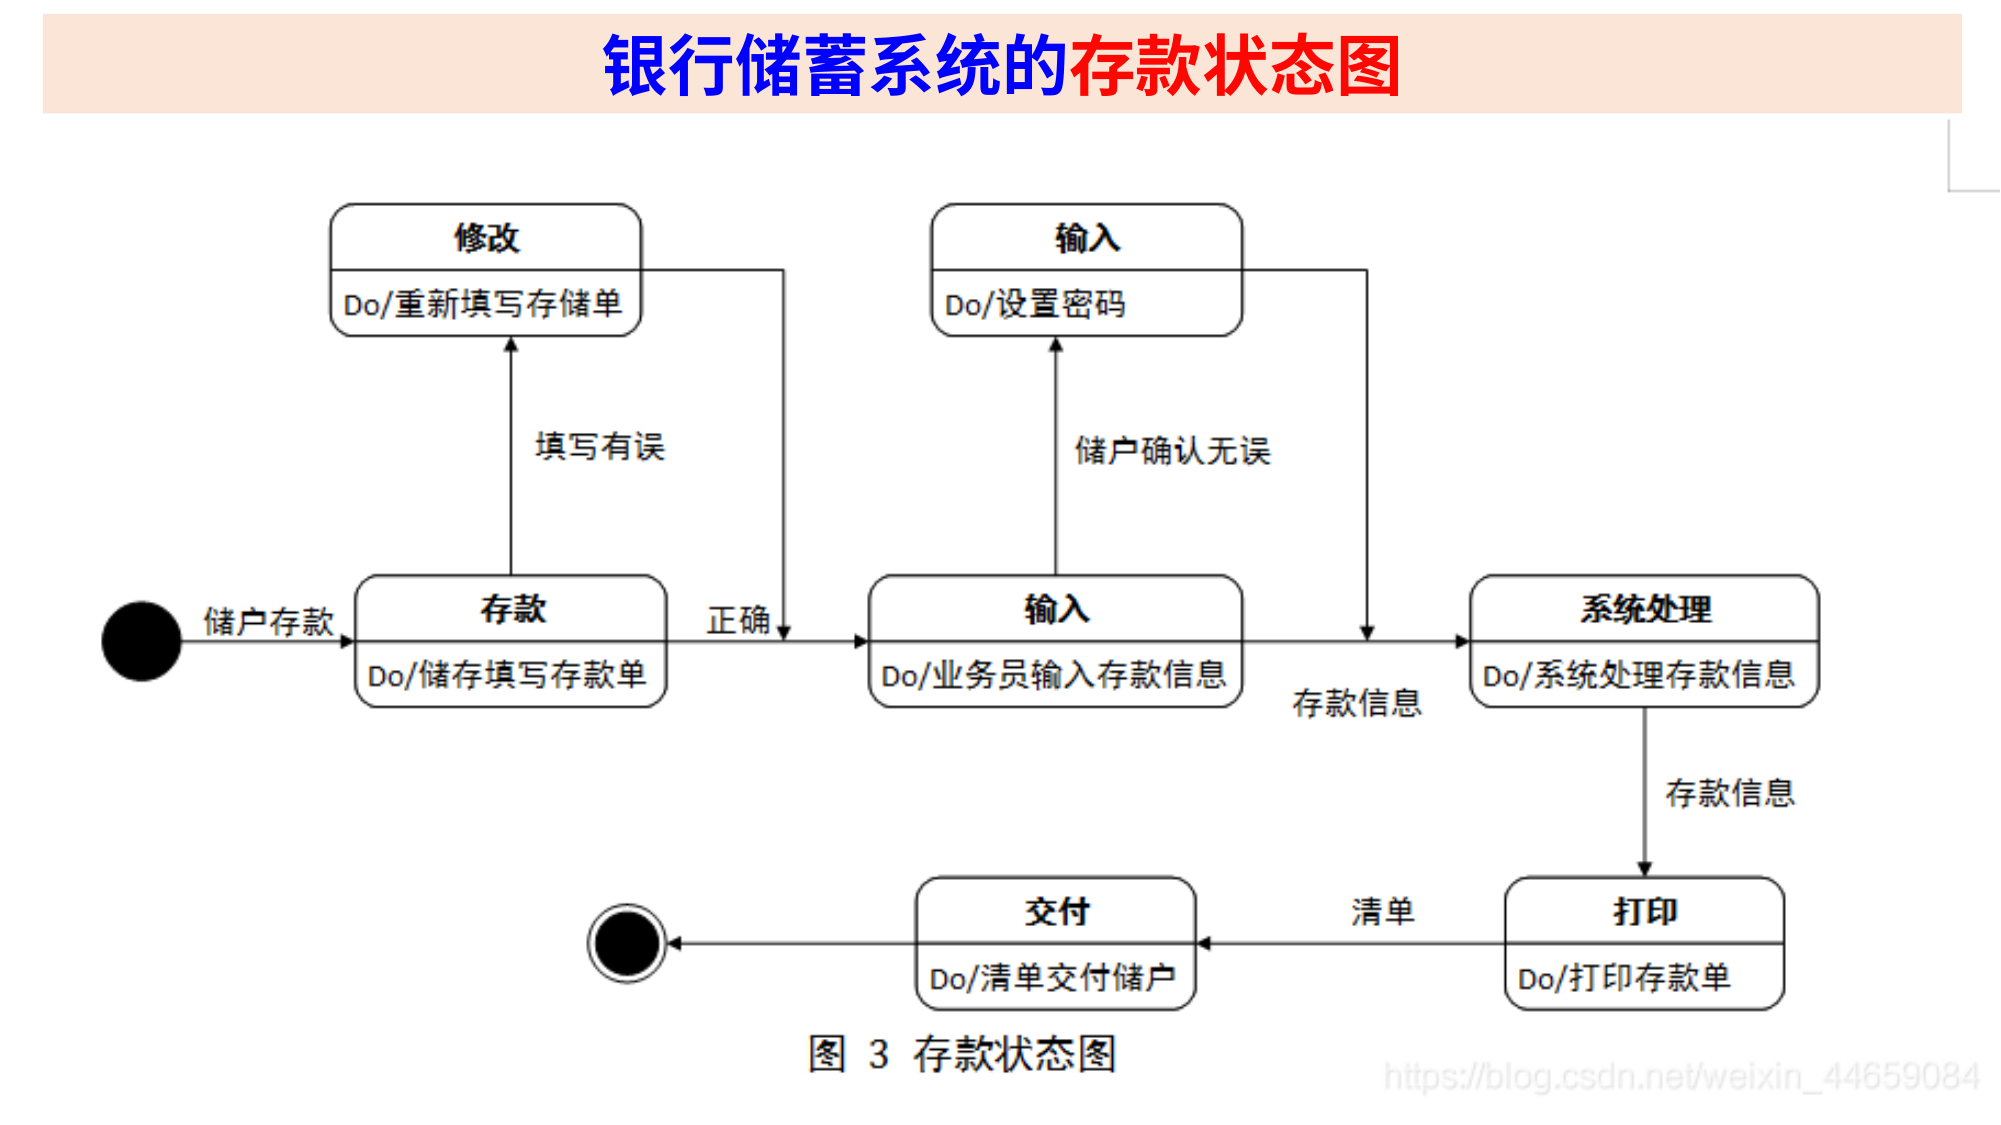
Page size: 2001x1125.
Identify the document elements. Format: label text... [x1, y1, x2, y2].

picture [0, 118, 2000, 1117]
title 银行储蓄系统的存款状态图 [42, 13, 1963, 114]
